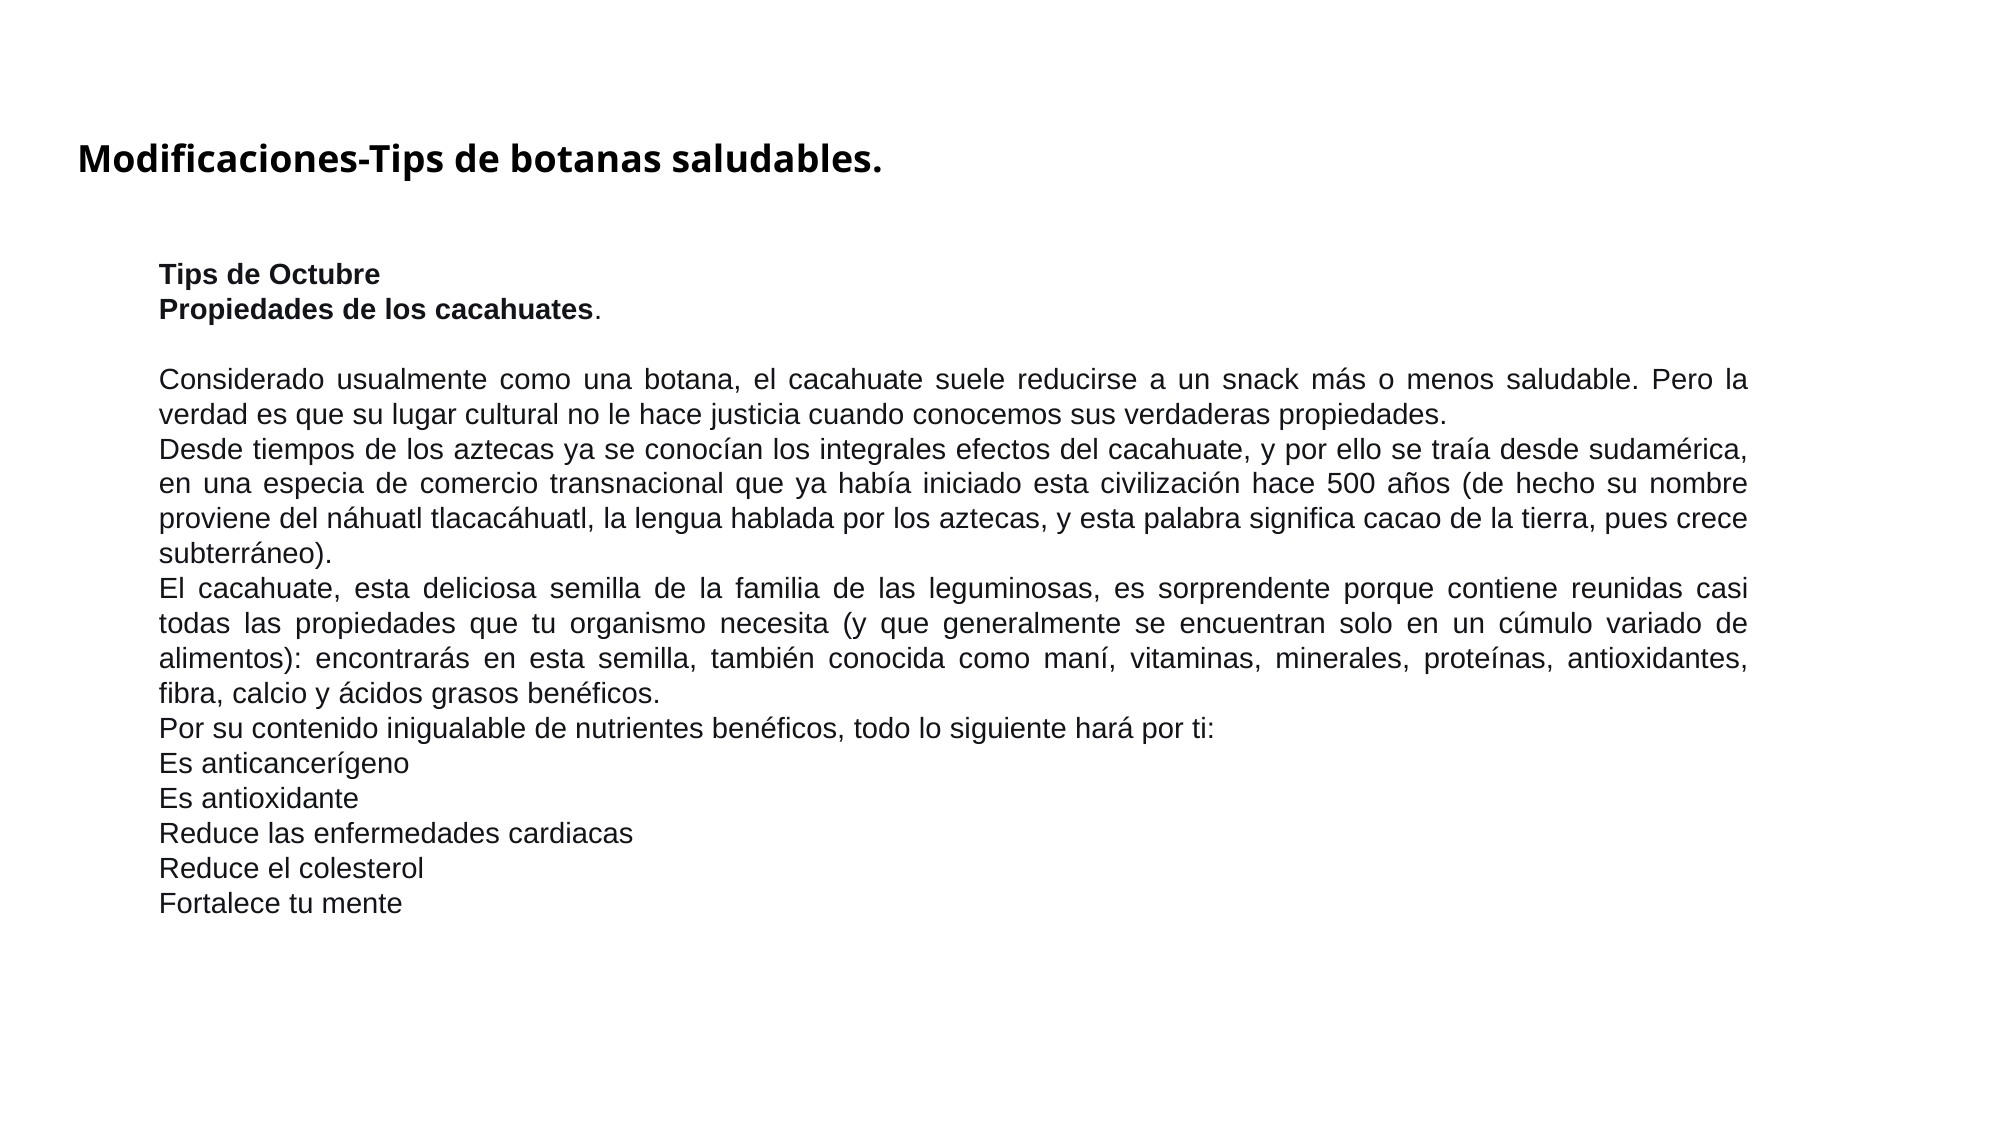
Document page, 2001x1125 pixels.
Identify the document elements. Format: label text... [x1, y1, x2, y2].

title Modificaciones-Tips de botanas saludables. [62, 51, 1788, 269]
text_box Tips de Octubre Propiedades de los cacahuates. Considerado usualmente como una botana, el cacahuate suele reducirse a un snack más o menos saludable. Pero la verdad es que su lugar cultural no le hace justicia cuando conocemos sus verdaderas propiedades. Desde tiempos de los aztecas ya se conocían los integrales efectos del cacahuate, y por ello se traía desde sudamérica, en una especia de comercio transnacional que ya había iniciado esta civilización hace 500 años (de hecho su nombre proviene del náhuatl tlacacáhuatl, la lengua hablada por los aztecas, y esta palabra significa cacao de la tierra, pues crece subterráneo). El cacahuate, esta deliciosa semilla de la familia de las leguminosas, es sorprendente porque contiene reunidas casi todas las propiedades que tu organismo necesita (y que generalmente se encuentran solo en un cúmulo variado de alimentos): encontrarás en esta semilla, también conocida como maní, vitaminas, minerales, proteínas, antioxidantes, fibra, calcio y ácidos grasos benéficos. Por su contenido inigualable de nutrientes benéficos, todo lo siguiente hará por ti: Es anticancerígeno Es antioxidante Reduce las enfermedades cardiacas Reduce el colesterol Fortalece tu mente [144, 212, 1766, 962]
